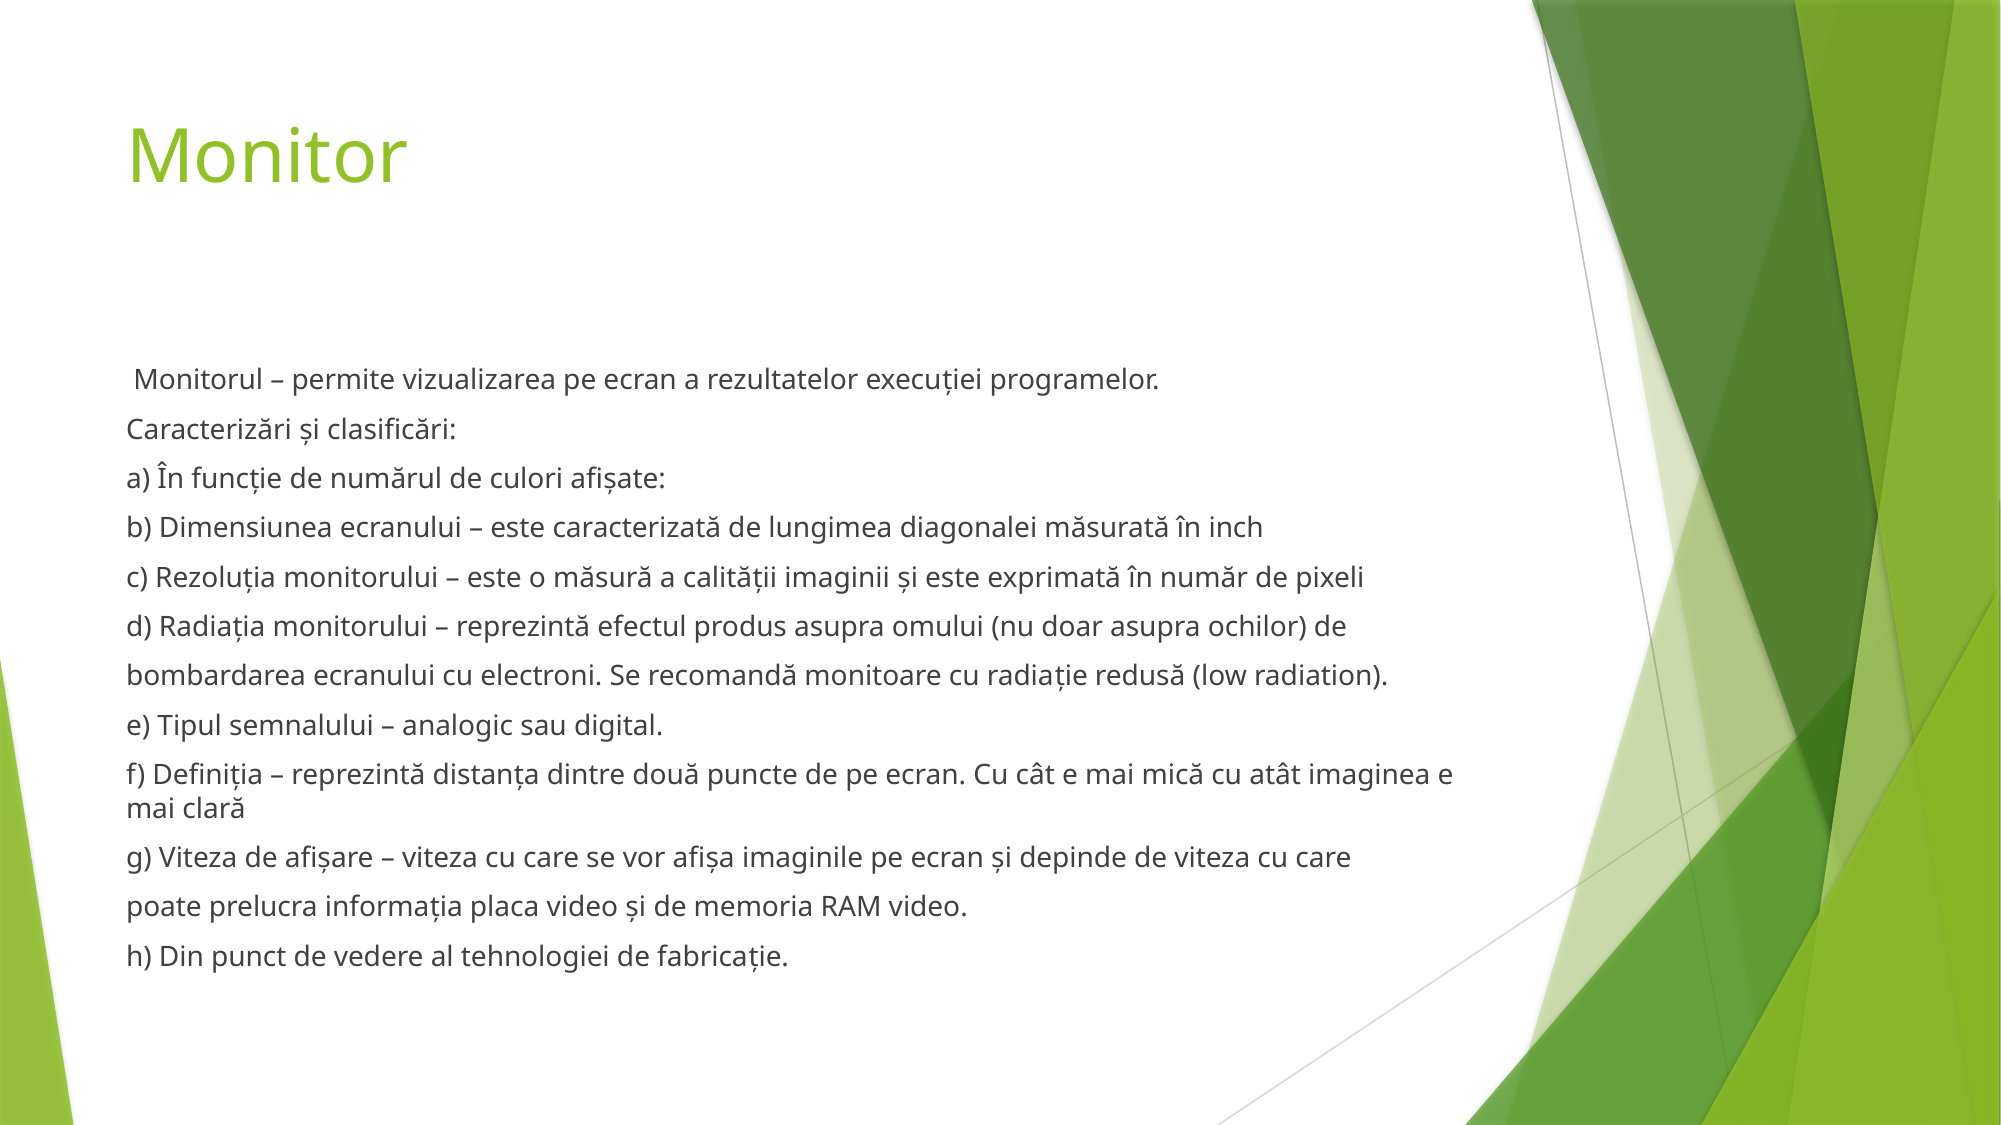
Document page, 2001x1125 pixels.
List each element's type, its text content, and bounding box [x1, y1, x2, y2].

title Monitor [111, 99, 1522, 317]
list Monitorul – permite vizualizarea pe ecran a rezultatelor execuţiei programelor. Caracterizări şi clasificări: a) În funcţie de numărul de culori afişate: b) Dimensiunea ecranului – este caracterizată de lungimea diagonalei măsurată în inch c) Rezoluţia monitorului – este o măsură a calităţii imaginii şi este exprimată în număr de pixeli d) Radiaţia monitorului – reprezintă efectul produs asupra omului (nu doar asupra ochilor) de bombardarea ecranului cu electroni. Se recomandă monitoare cu radiaţie redusă (low radiation). e) Tipul semnalului – analogic sau digital. f) Definiţia – reprezintă distanţa dintre două puncte de pe ecran. Cu cât e mai mică cu atât imaginea e mai clară g) Viteza de afişare – viteza cu care se vor afişa imaginile pe ecran şi depinde de viteza cu care poate prelucra informaţia placa video şi de memoria RAM video. h) Din punct de vedere al tehnologiei de fabricaţie. [111, 354, 1522, 992]
